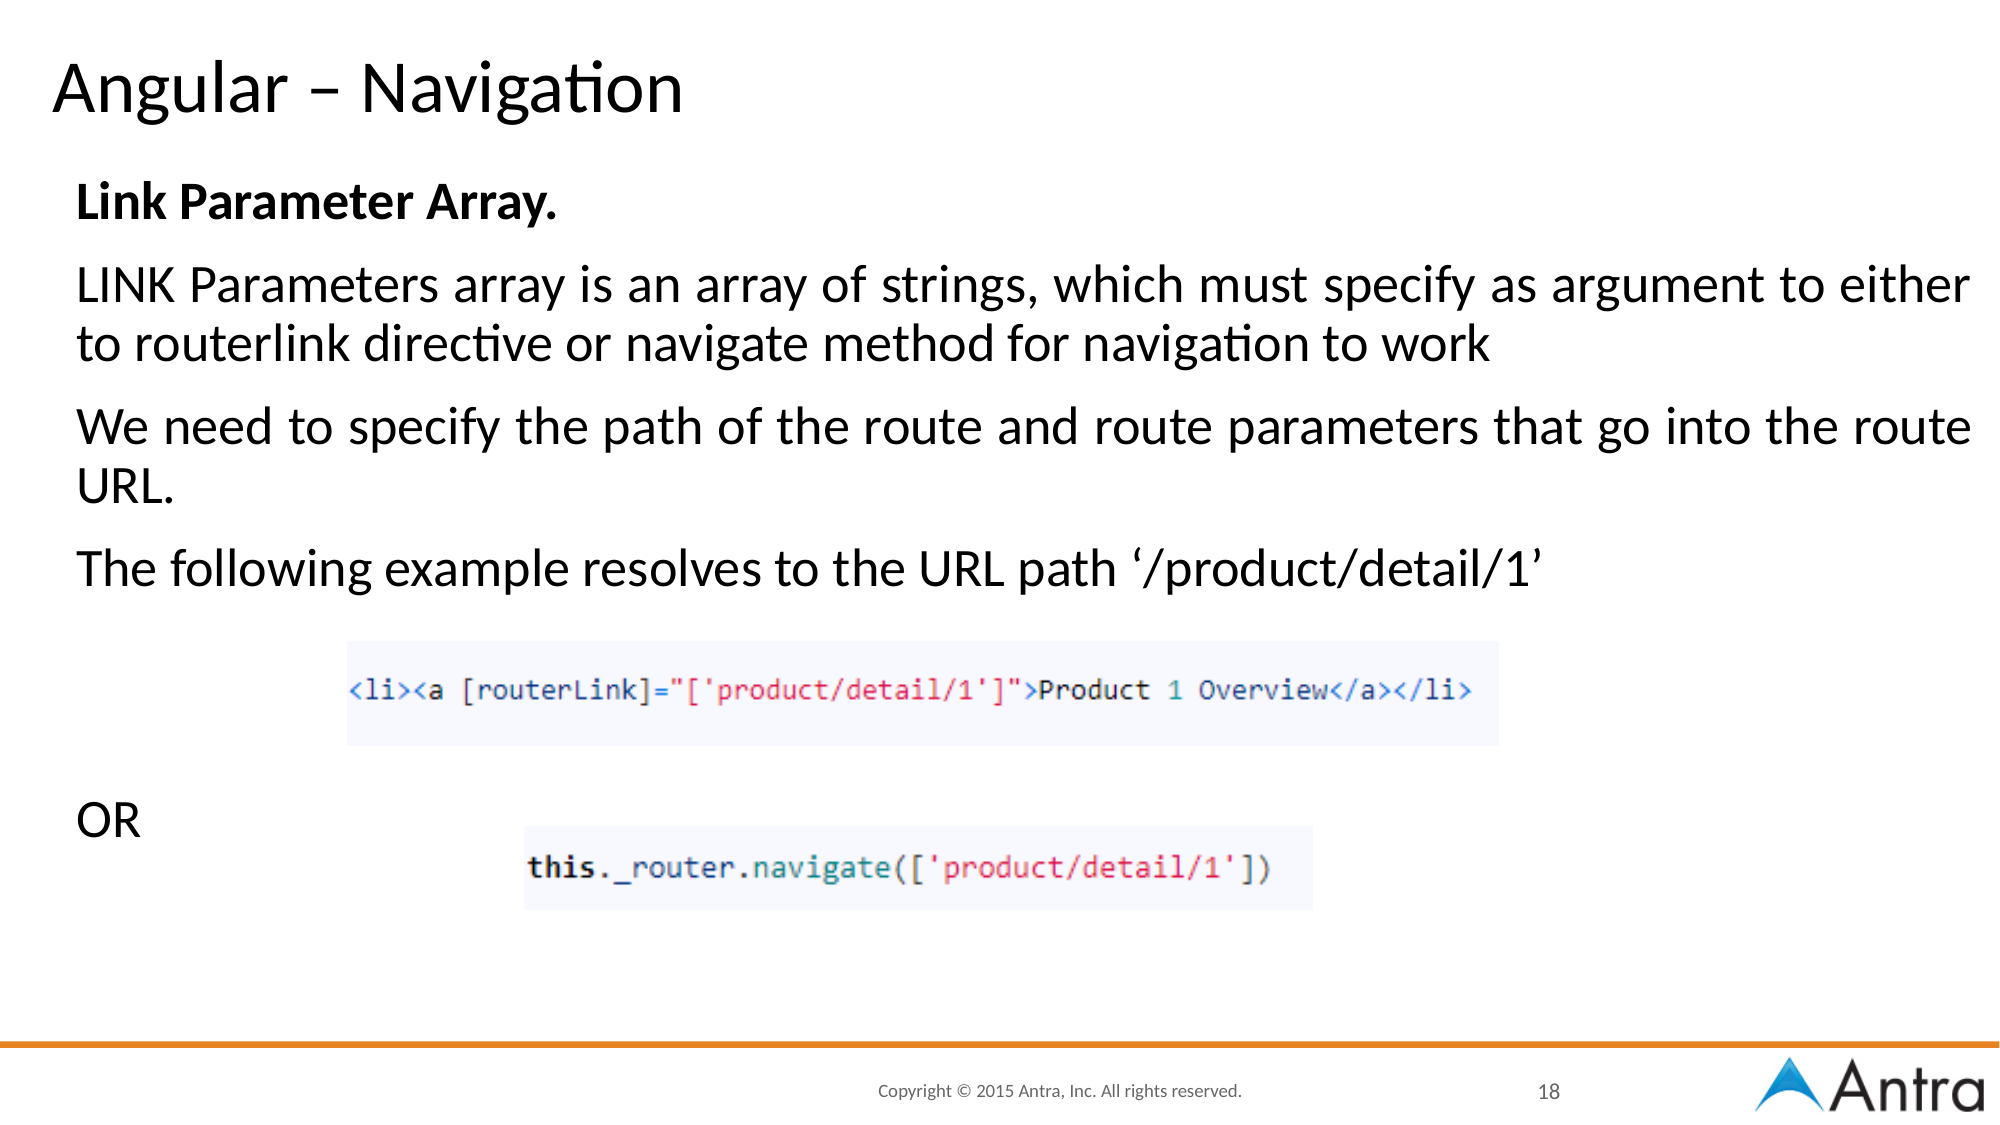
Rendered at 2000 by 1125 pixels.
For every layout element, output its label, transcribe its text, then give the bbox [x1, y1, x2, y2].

picture [524, 826, 1314, 911]
list Link Parameter Array. LINK Parameters array is an array of strings, which must specify as argument to either to routerlink directive or navigate method for navigation to work We need to specify the path of the route and route parameters that go into the route URL. The following example resolves to the URL path ‘/product/detail/1’ OR [75, 172, 1976, 823]
picture [1744, 1048, 1994, 1122]
title Angular – Navigation [52, 39, 1878, 128]
picture [346, 640, 1499, 746]
slide_number 18 [1498, 1075, 1561, 1106]
